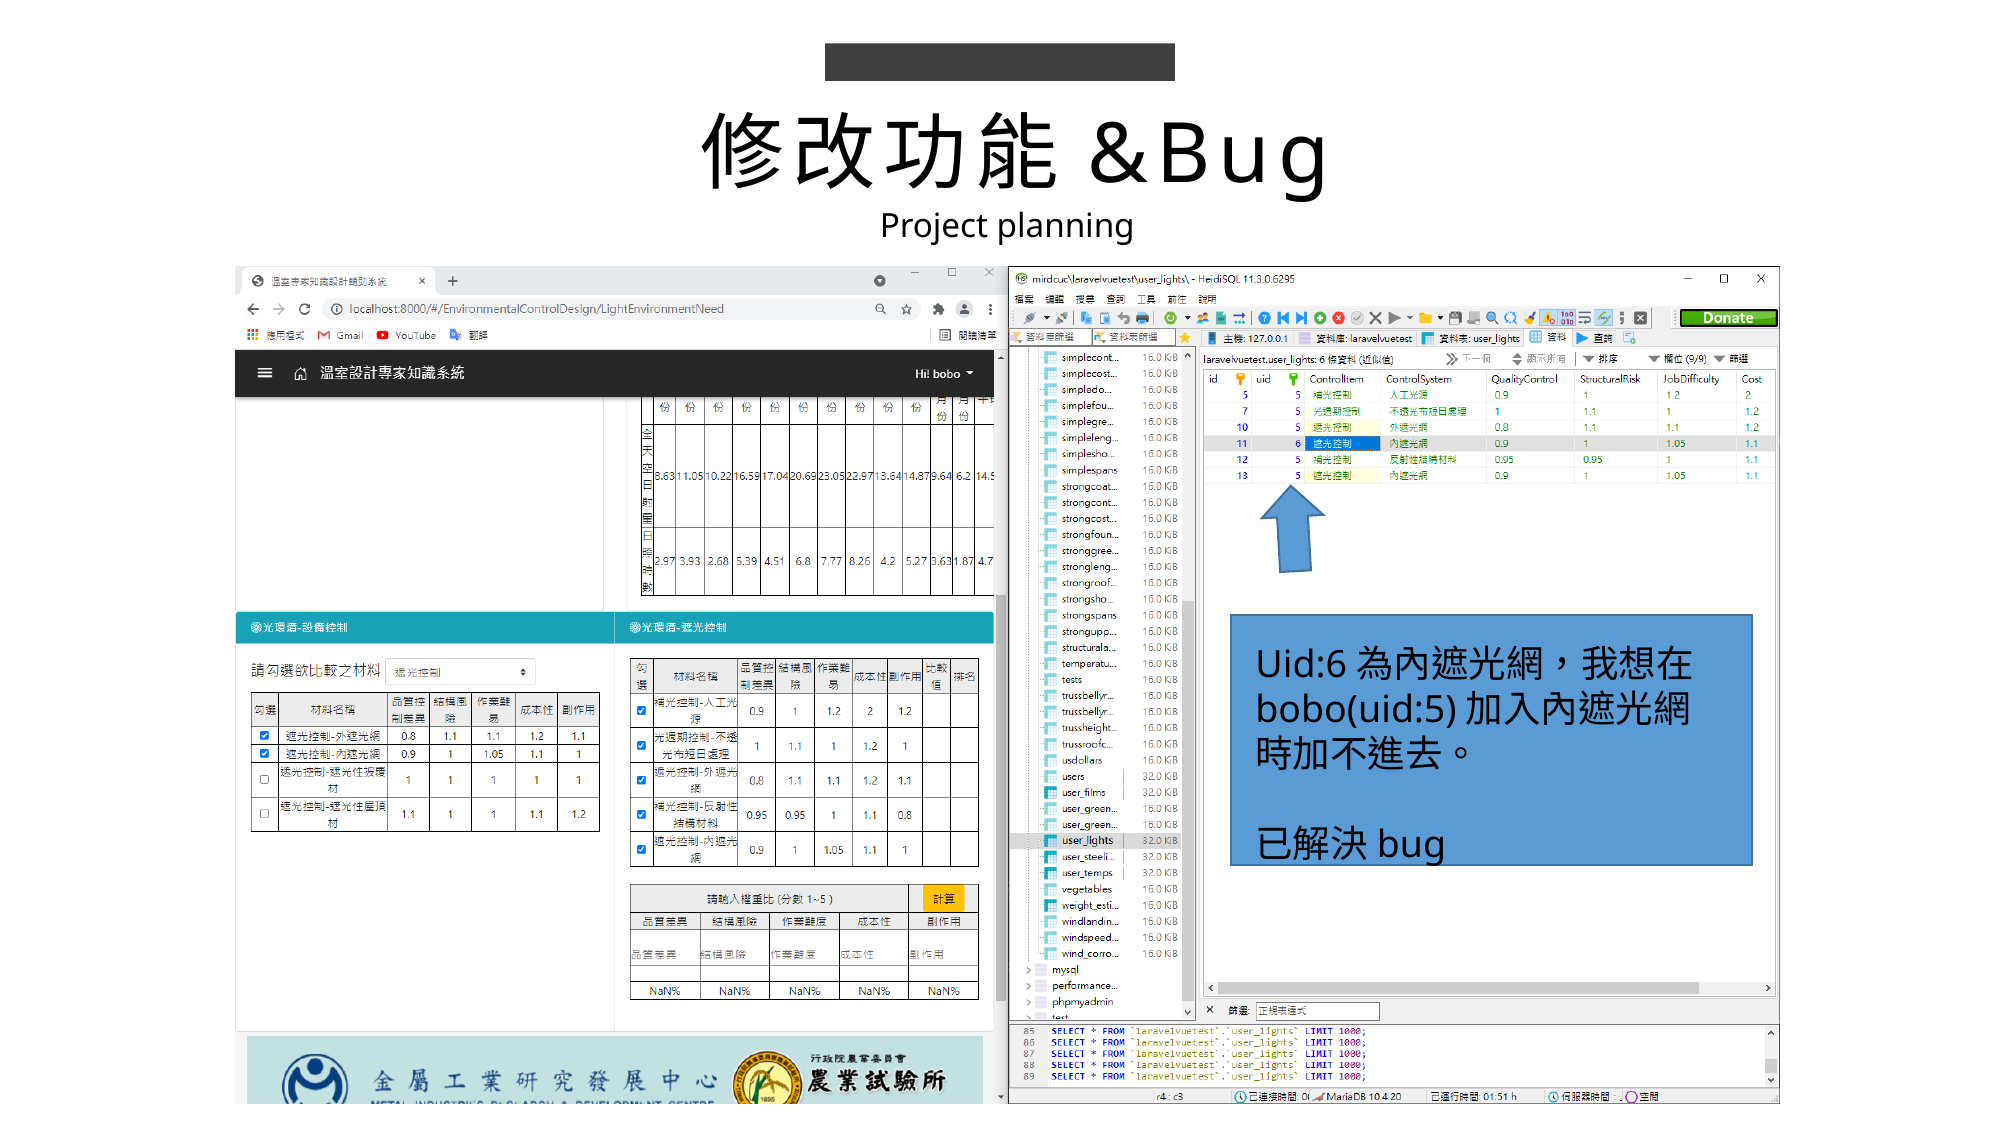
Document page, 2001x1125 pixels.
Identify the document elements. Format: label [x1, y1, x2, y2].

text_box [824, 42, 1176, 82]
text_box [520, 91, 1510, 252]
picture [235, 266, 1780, 1104]
